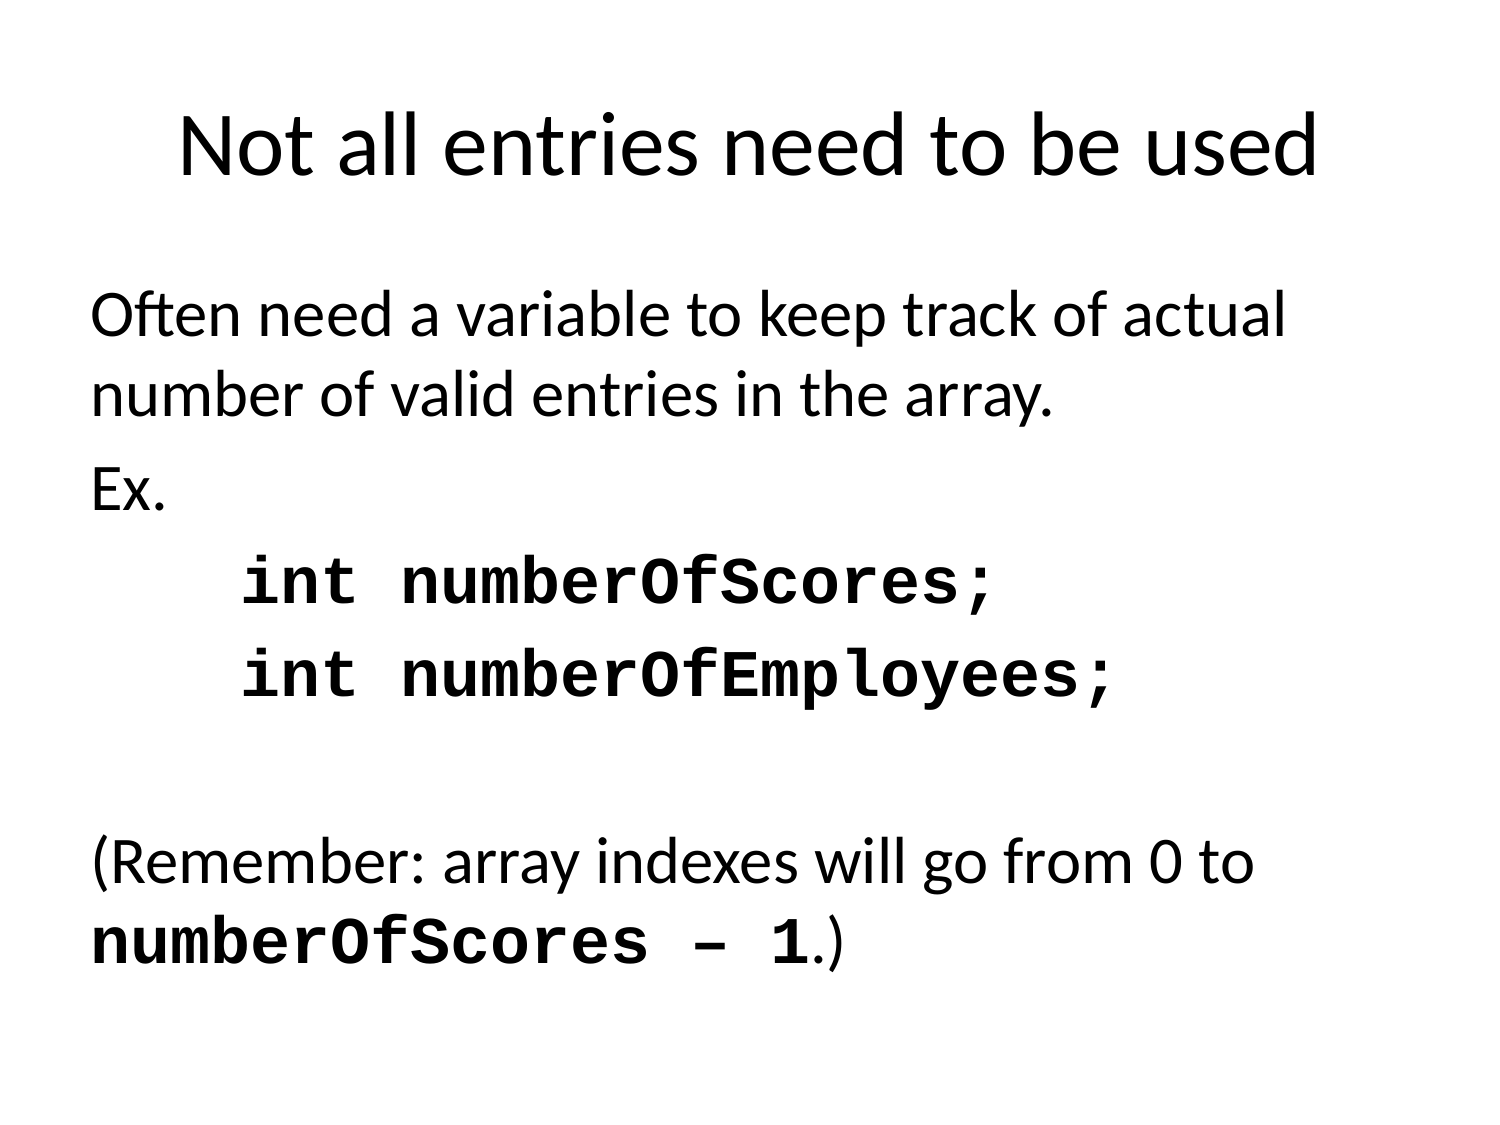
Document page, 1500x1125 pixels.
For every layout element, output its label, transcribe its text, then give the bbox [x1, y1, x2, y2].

list Often need a variable to keep track of actual number of valid entries in the array. Ex. int numberOfScores; int numberOfEmployees; (Remember: array indexes will go from 0 to numberOfScores – 1.) [75, 262, 1425, 1005]
title Not all entries need to be used [75, 45, 1425, 233]
